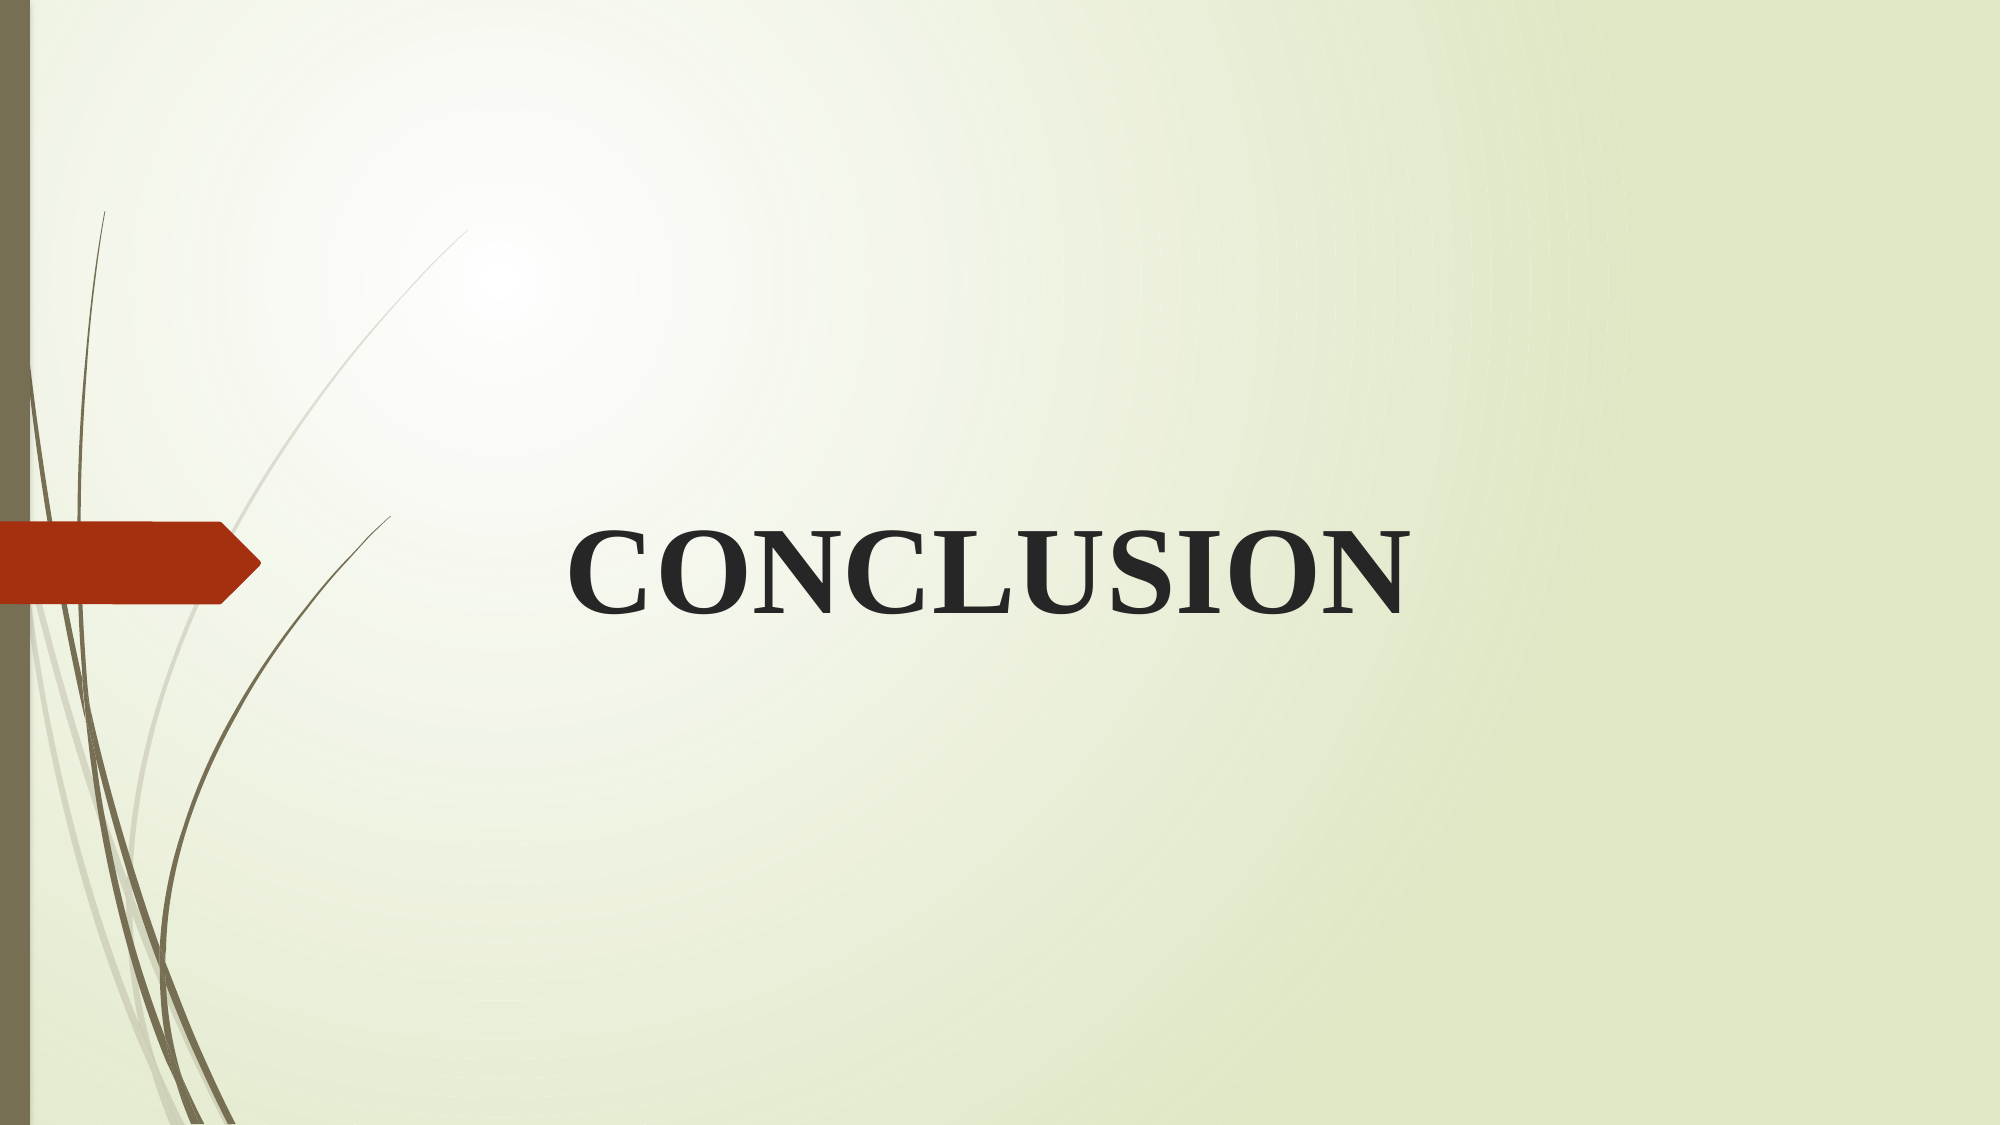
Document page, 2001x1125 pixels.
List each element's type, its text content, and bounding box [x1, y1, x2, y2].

title CONCLUSION [424, 442, 1888, 646]
